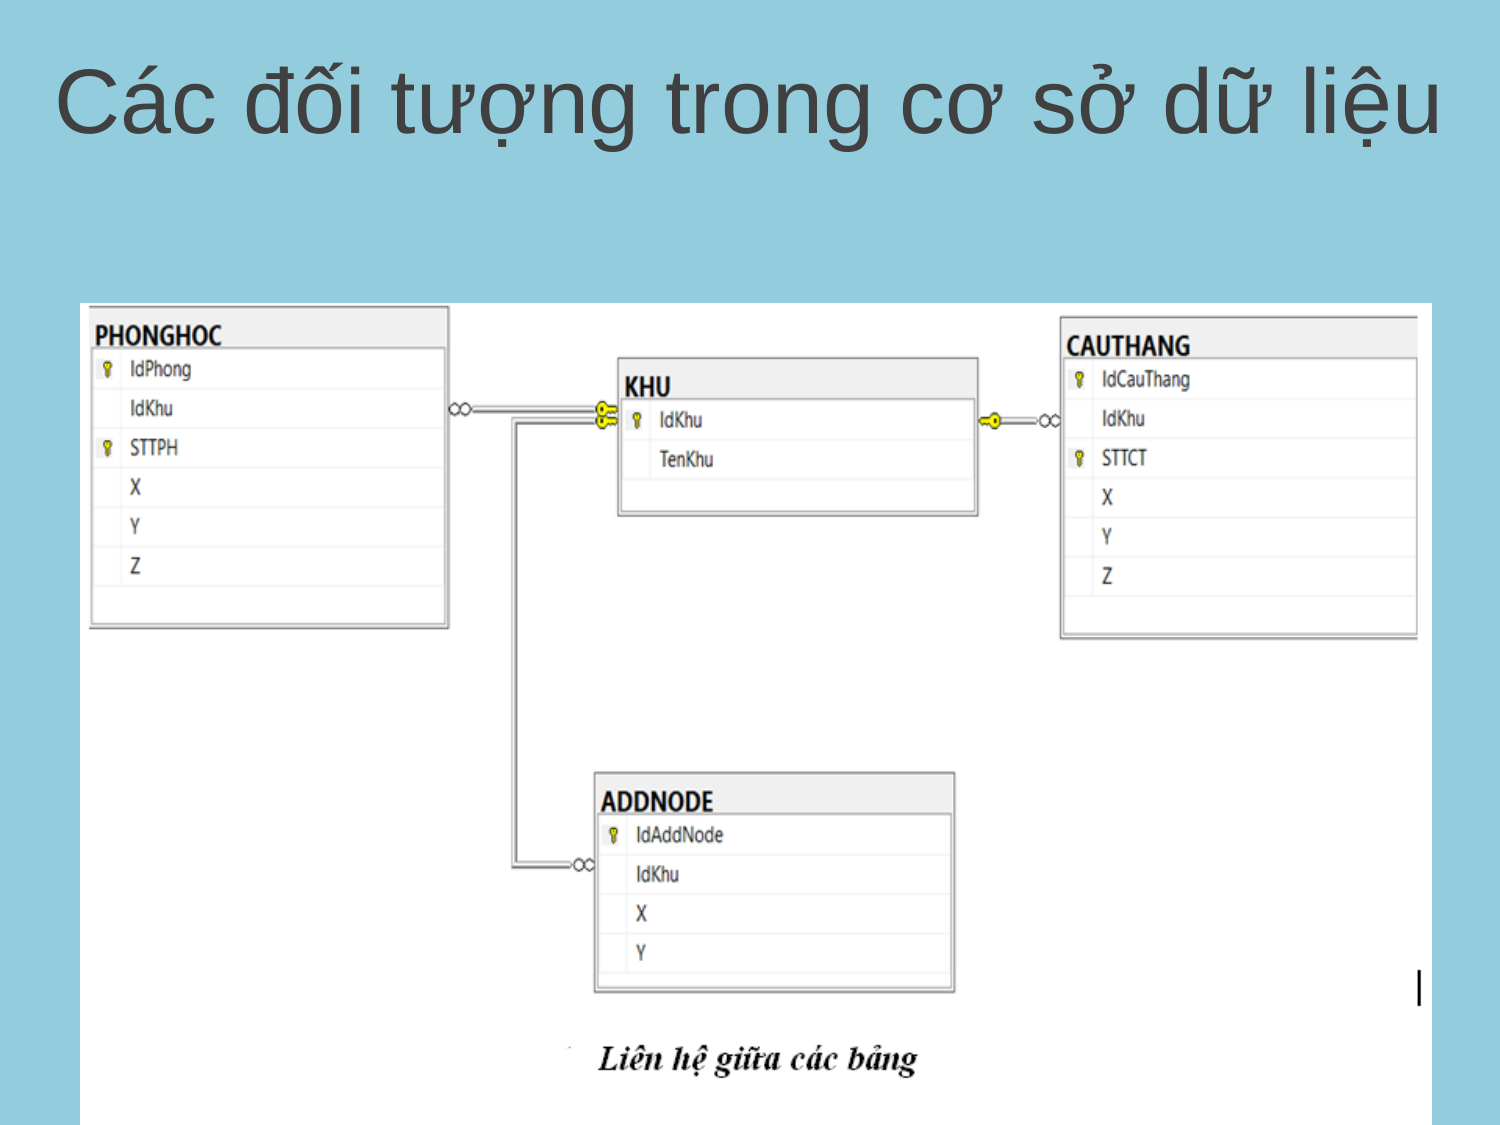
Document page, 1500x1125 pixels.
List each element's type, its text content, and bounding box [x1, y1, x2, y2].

picture [80, 302, 1433, 1125]
title Các đối tượng trong cơ sở dữ liệu [0, 0, 1500, 194]
